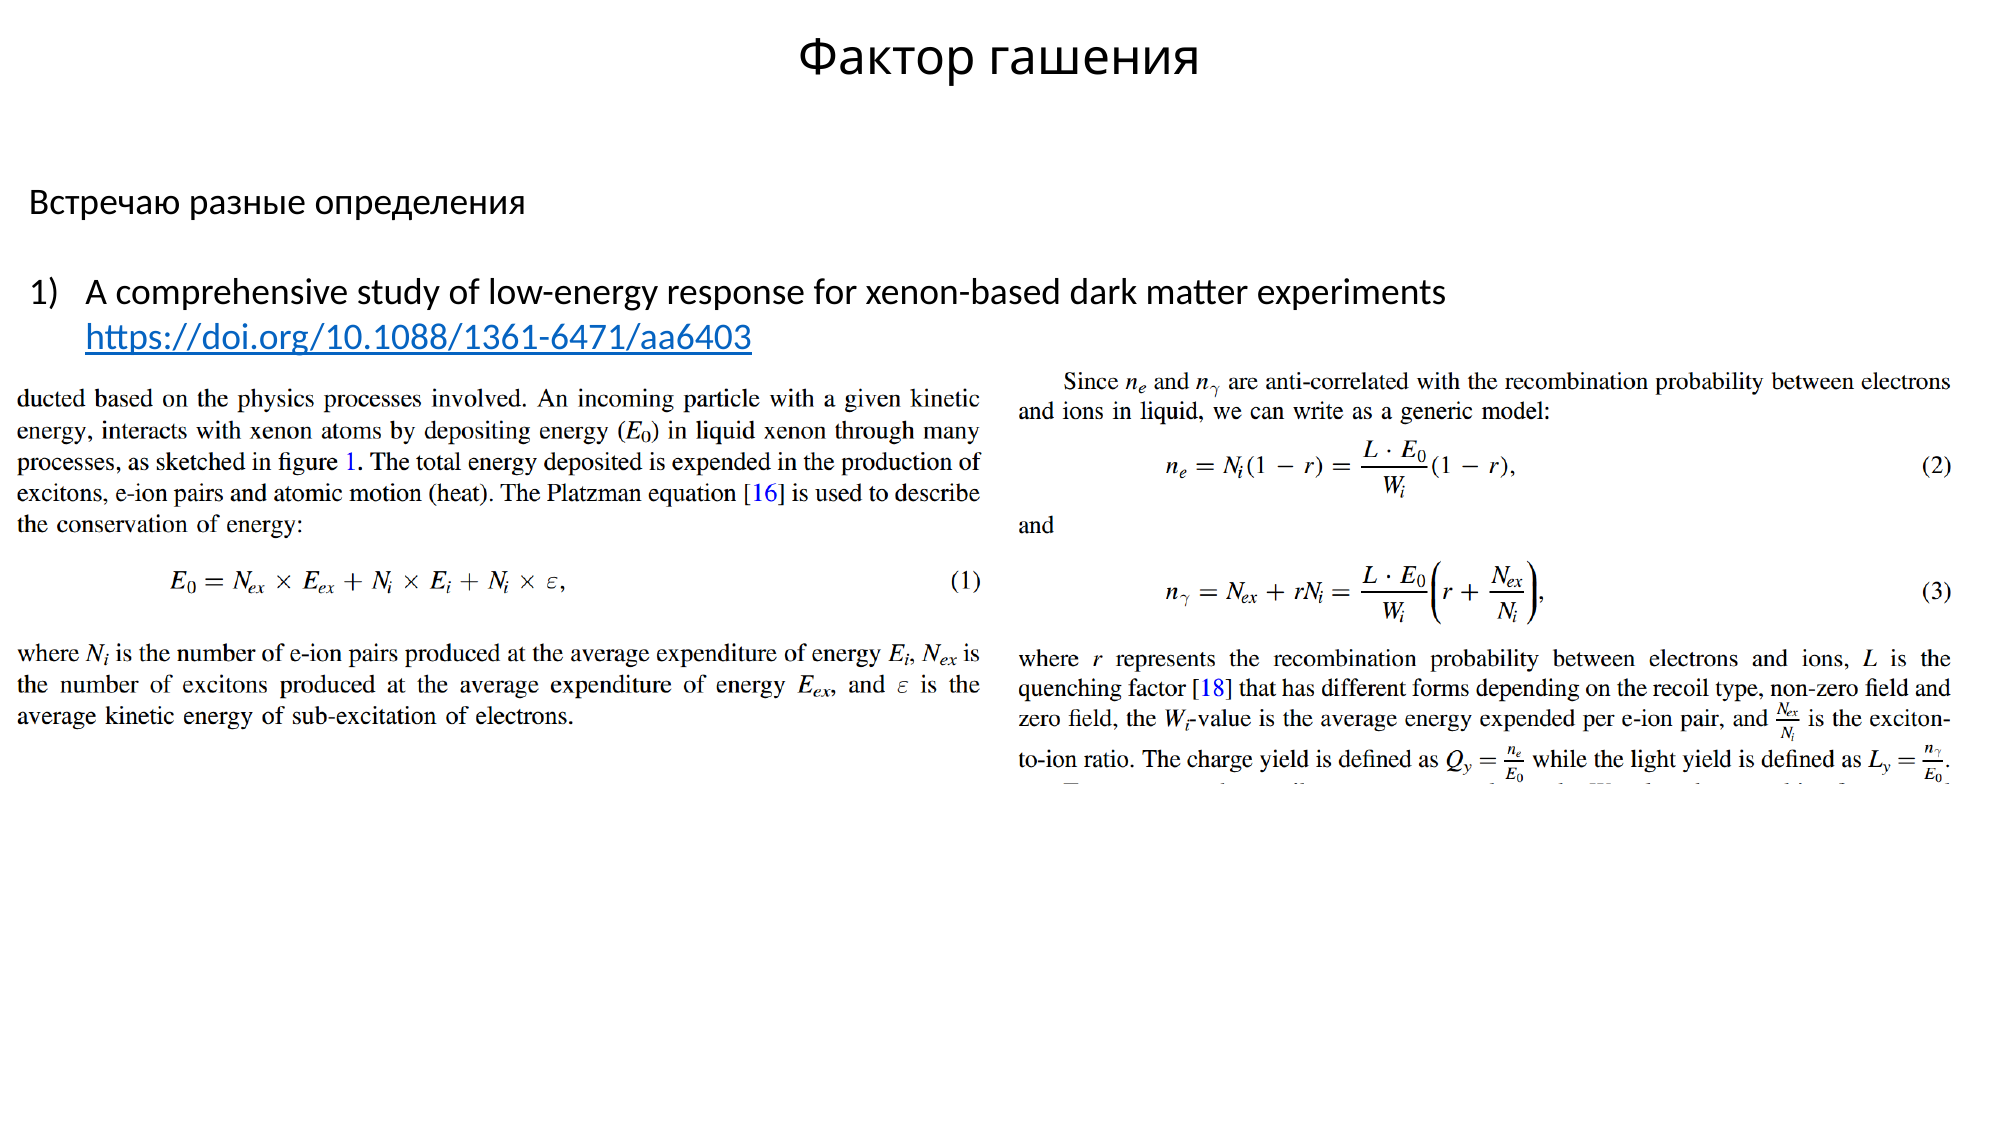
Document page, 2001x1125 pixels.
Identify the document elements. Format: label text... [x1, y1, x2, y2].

title Фактор гашения [0, 24, 2000, 93]
text_box Встречаю разные определения A comprehensive study of low-energy response for xenon-based dark matter experiments https://doi.org/10.1088/1361-6471/aa6403 [14, 169, 2000, 365]
picture [1010, 366, 1963, 784]
picture [14, 381, 988, 733]
